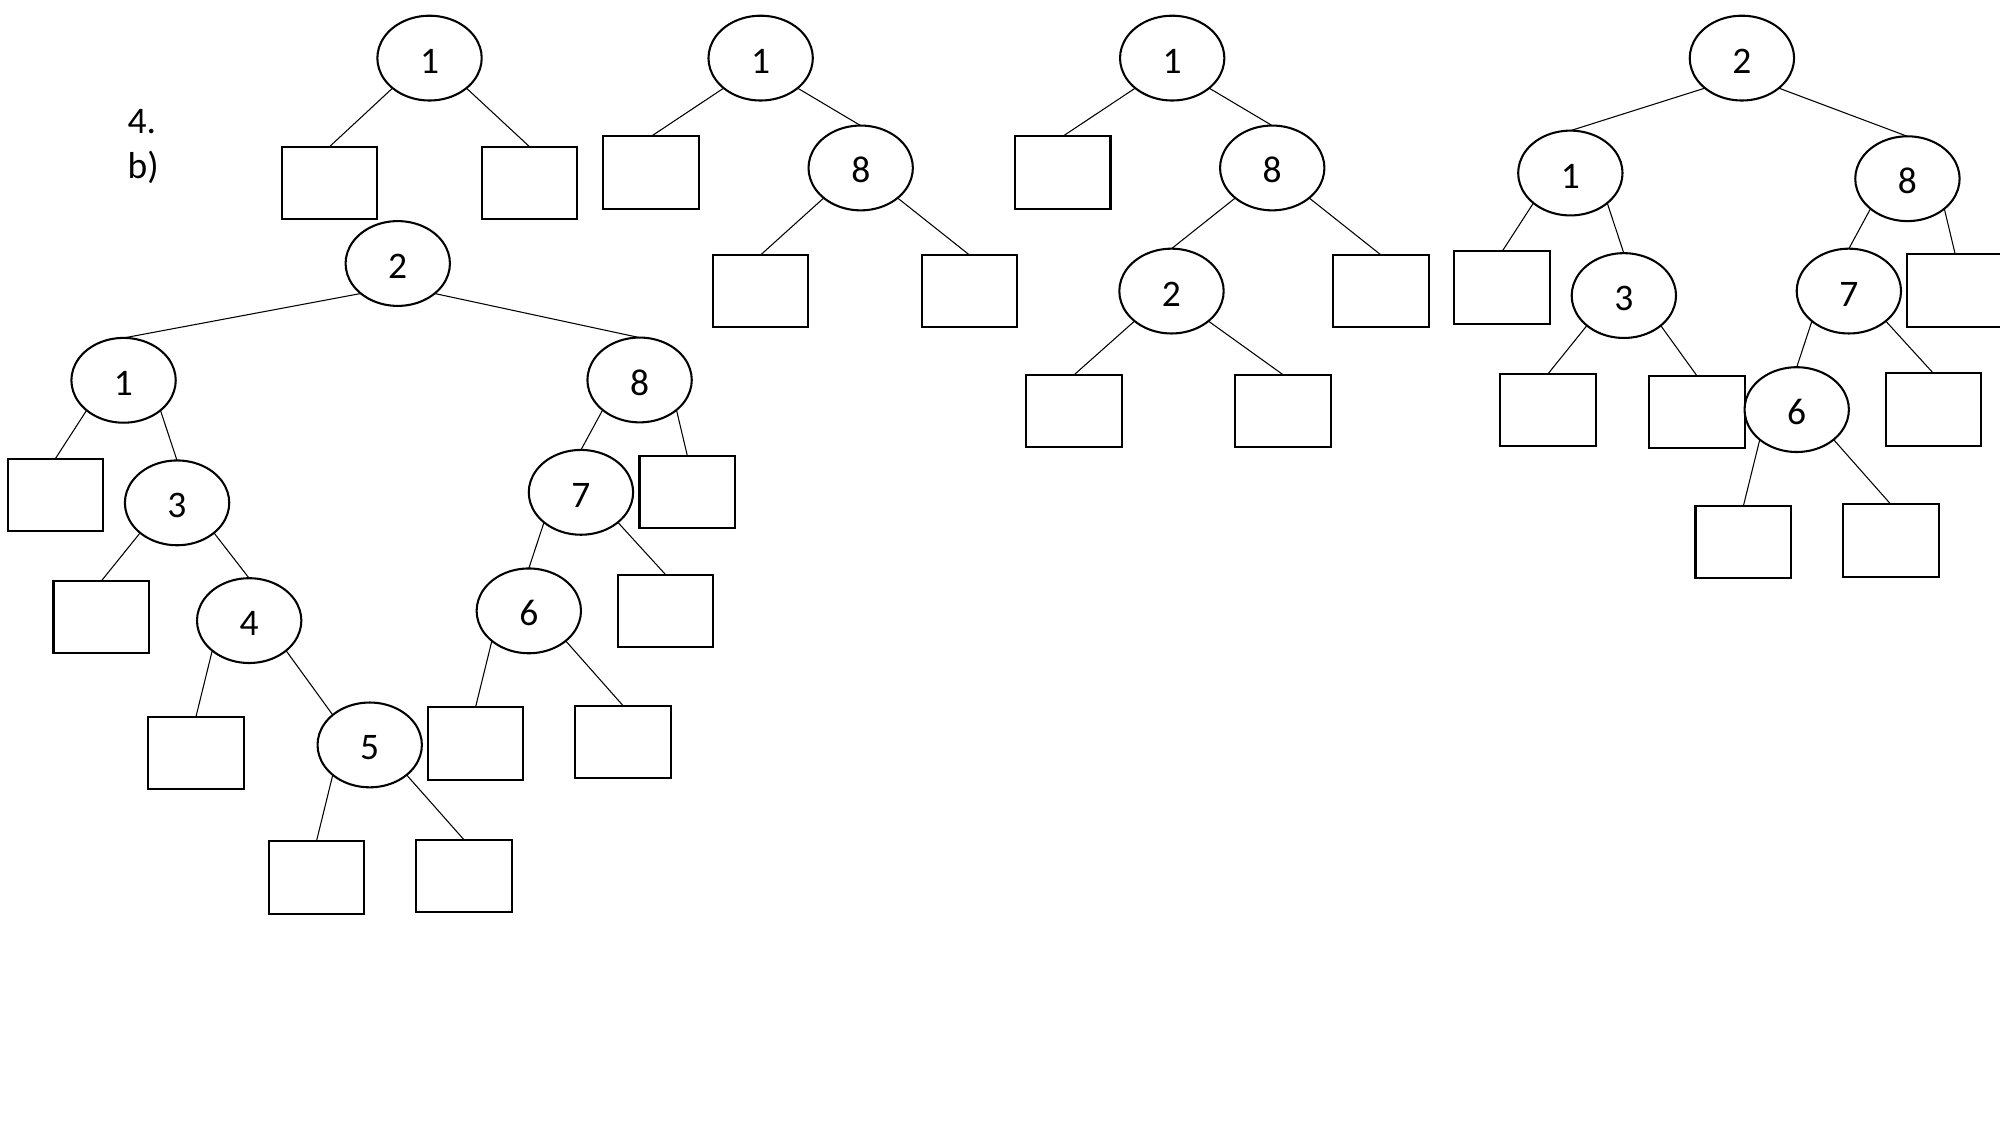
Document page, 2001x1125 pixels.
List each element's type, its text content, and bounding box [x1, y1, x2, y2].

text_box [1025, 374, 1123, 448]
text_box 8 [807, 124, 914, 212]
text_box 7 [527, 448, 635, 536]
text_box 2 [1688, 14, 1796, 102]
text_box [1833, 439, 1891, 505]
text_box 4 [195, 577, 303, 665]
text_box [1453, 250, 1551, 325]
text_box 2 [344, 220, 451, 307]
text_box 8 [1219, 124, 1326, 212]
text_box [1570, 88, 1705, 131]
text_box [195, 650, 213, 718]
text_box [676, 409, 688, 456]
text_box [1944, 208, 1956, 255]
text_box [617, 522, 666, 575]
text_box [1074, 320, 1135, 375]
text_box 1 [1517, 129, 1624, 217]
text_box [160, 410, 178, 461]
text_box 2 [1118, 247, 1225, 335]
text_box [528, 522, 545, 569]
text_box 3 [1570, 252, 1678, 340]
text_box [1842, 503, 1940, 578]
text_box [427, 706, 524, 781]
text_box [1648, 375, 1746, 449]
text_box 8 [586, 336, 693, 424]
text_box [434, 293, 640, 338]
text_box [475, 640, 492, 708]
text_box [406, 774, 464, 840]
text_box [580, 409, 603, 450]
text_box [281, 146, 378, 220]
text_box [1208, 320, 1283, 375]
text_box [1796, 320, 1812, 368]
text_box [1743, 439, 1760, 507]
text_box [1209, 88, 1273, 126]
text_box [415, 839, 513, 913]
text_box [602, 135, 700, 210]
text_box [123, 293, 361, 338]
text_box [1660, 325, 1698, 377]
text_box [1062, 88, 1136, 137]
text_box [1778, 88, 1908, 137]
text_box 6 [475, 567, 583, 655]
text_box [1309, 197, 1381, 255]
text_box [638, 455, 736, 529]
text_box [268, 840, 365, 915]
text_box [1332, 254, 1430, 328]
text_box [101, 532, 141, 581]
text_box [7, 458, 104, 532]
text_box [316, 774, 333, 842]
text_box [1171, 197, 1236, 249]
text_box 7 [1795, 247, 1903, 335]
text_box [147, 716, 245, 790]
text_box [1548, 325, 1587, 374]
text_box [481, 146, 578, 220]
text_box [760, 197, 824, 255]
text_box 4. b) [112, 89, 194, 194]
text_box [55, 410, 87, 459]
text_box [1848, 208, 1871, 249]
text_box 6 [1743, 366, 1850, 454]
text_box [329, 88, 393, 147]
text_box 1 [376, 14, 483, 102]
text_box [286, 650, 333, 715]
text_box [1906, 253, 2000, 328]
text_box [897, 197, 970, 255]
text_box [565, 640, 624, 706]
text_box [52, 580, 150, 654]
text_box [797, 88, 861, 126]
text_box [466, 88, 530, 147]
text_box 8 [1854, 135, 1961, 223]
text_box 3 [123, 459, 231, 547]
text_box [712, 254, 809, 328]
text_box [1499, 373, 1597, 447]
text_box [1885, 321, 1934, 374]
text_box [1607, 202, 1624, 254]
text_box 1 [707, 14, 814, 102]
text_box 1 [1119, 14, 1226, 102]
text_box 1 [70, 336, 177, 424]
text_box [1502, 202, 1534, 252]
text_box [1694, 505, 1792, 579]
text_box [921, 254, 1018, 328]
text_box [1234, 374, 1332, 448]
text_box 5 [316, 701, 423, 789]
text_box [1885, 372, 1982, 447]
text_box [213, 532, 250, 579]
text_box [1014, 135, 1112, 210]
text_box [574, 705, 672, 779]
text_box [617, 574, 714, 648]
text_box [651, 88, 724, 137]
